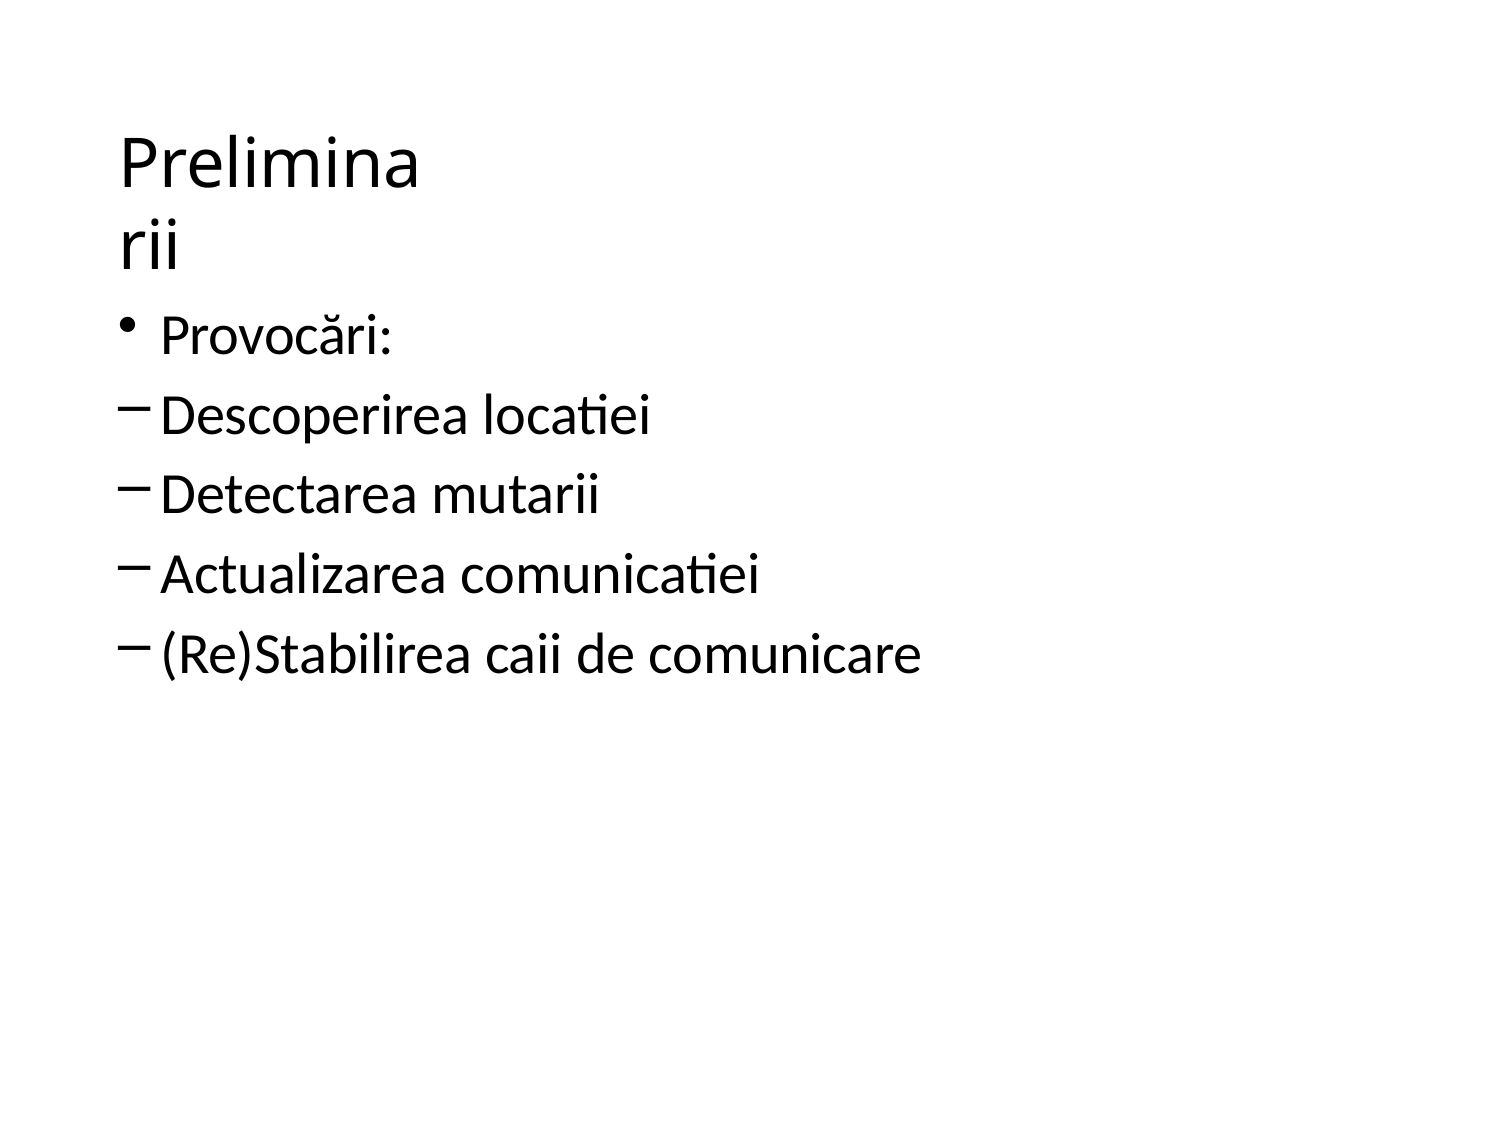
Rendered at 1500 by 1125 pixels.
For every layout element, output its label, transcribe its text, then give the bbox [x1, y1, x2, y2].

title Preliminarii [116, 116, 434, 284]
text_box Provocări: Descoperirea locatiei Detectarea mutarii Actualizarea comunicatiei (Re)Stabilirea caii de comunicare [116, 284, 933, 685]
